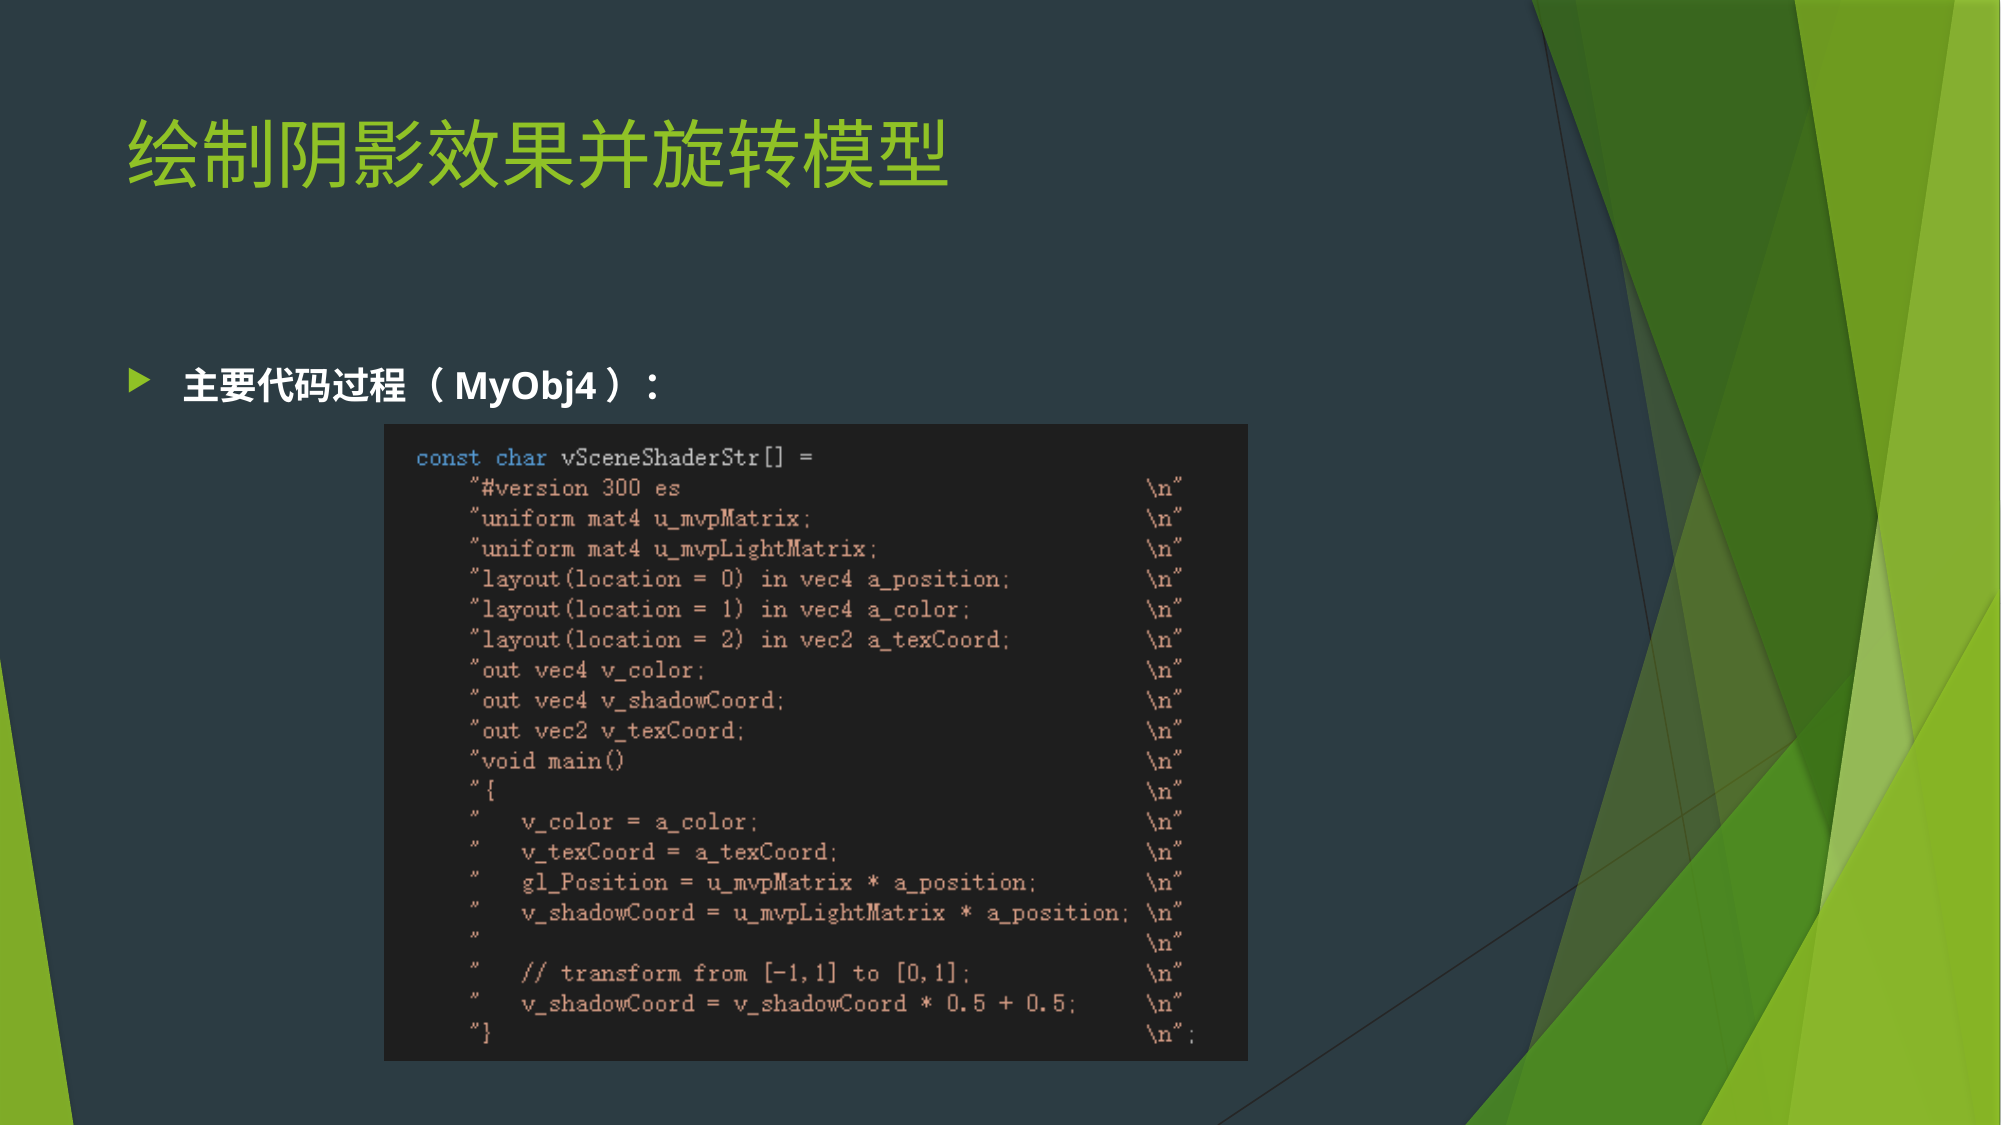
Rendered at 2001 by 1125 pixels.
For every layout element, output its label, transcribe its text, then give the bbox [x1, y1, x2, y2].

list 主要代码过程（MyObj4）： [111, 354, 1522, 992]
picture [383, 423, 1249, 1061]
title 绘制阴影效果并旋转模型 [111, 99, 1522, 317]
